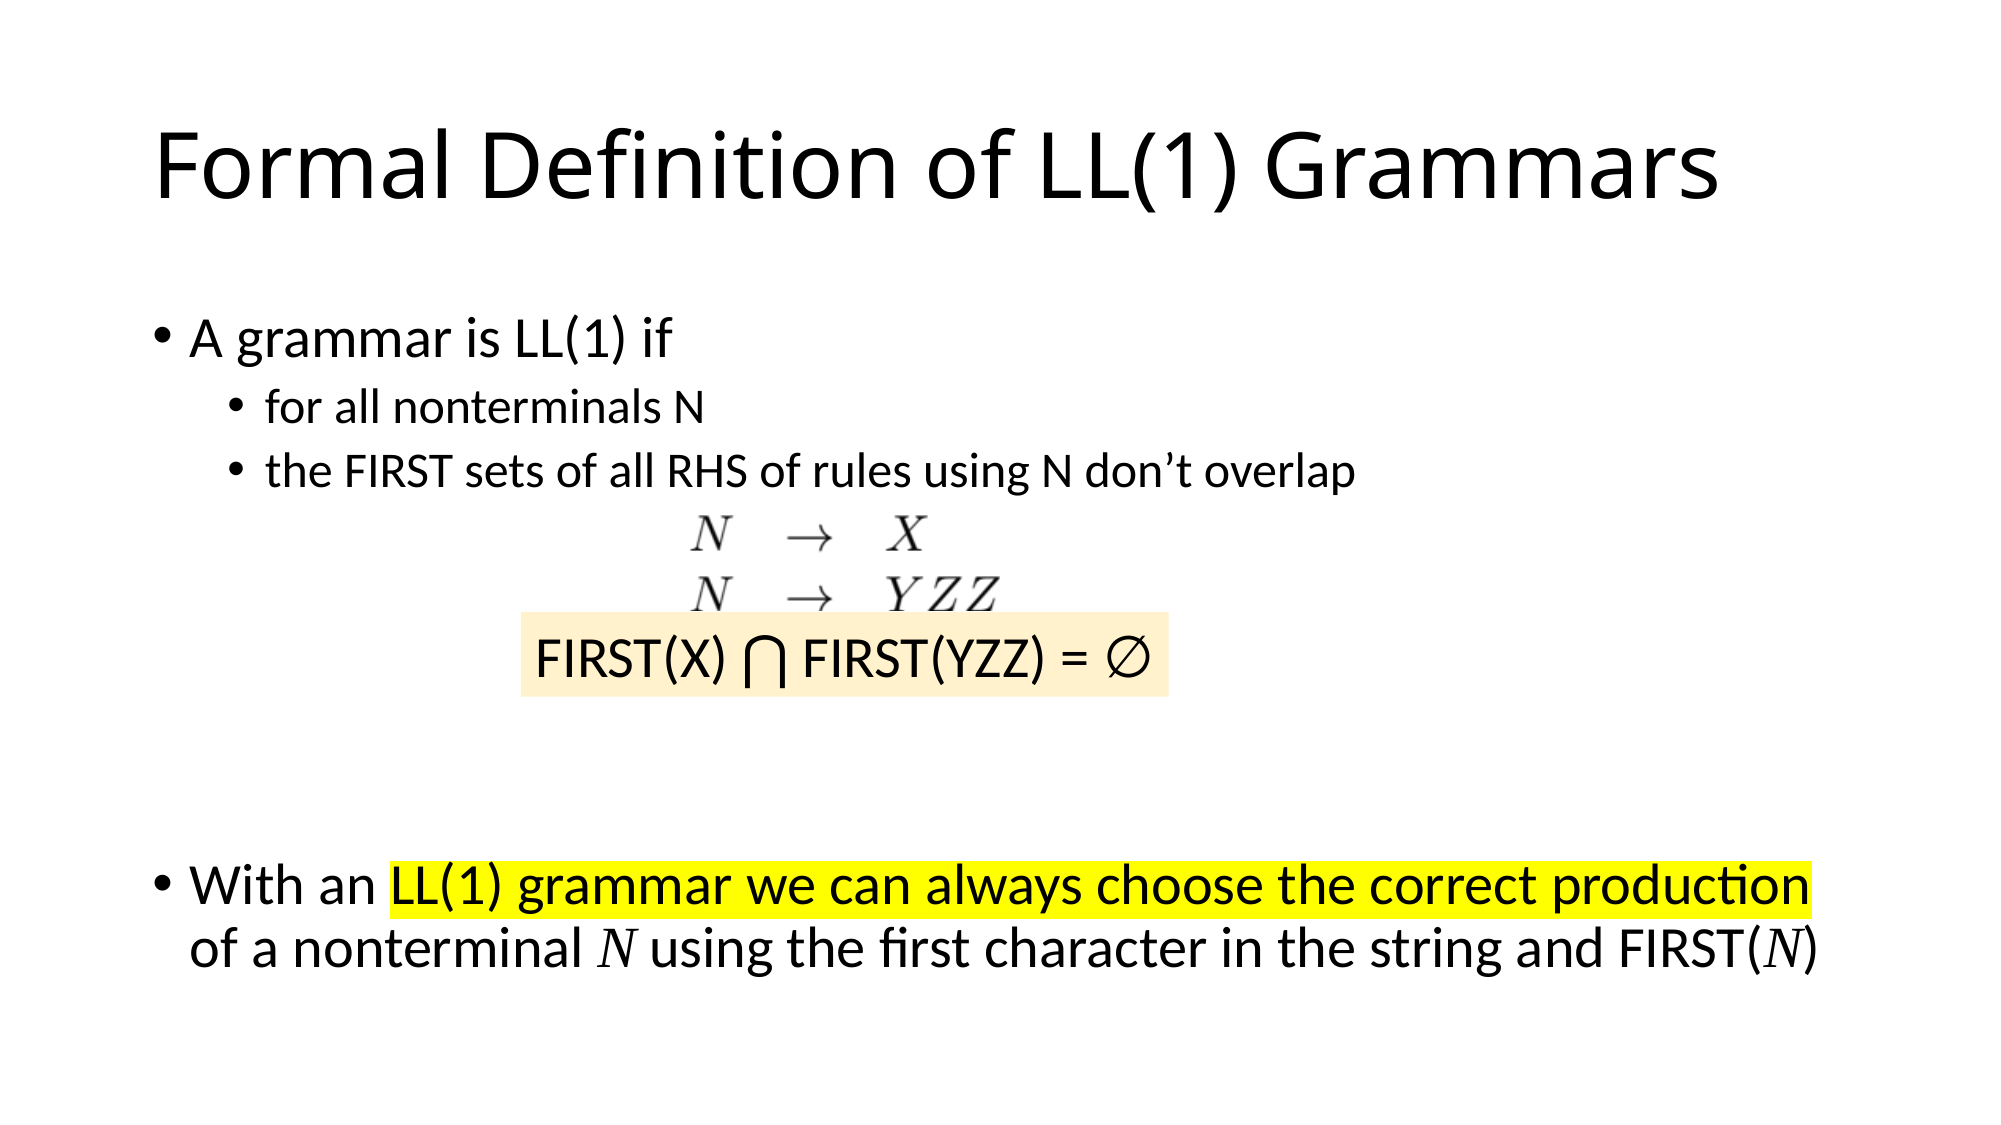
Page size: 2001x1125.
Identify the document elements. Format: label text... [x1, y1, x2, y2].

title Formal Definition of LL(1) Grammars [137, 59, 1863, 278]
picture [689, 514, 1000, 611]
list A grammar is LL(1) if for all nonterminals N the FIRST sets of all RHS of rules using N don’t overlap With an LL(1) grammar we can always choose the correct production of a nonterminal N using the first character in the string and FIRST(N) [137, 299, 1863, 1014]
text_box FIRST(X) ⋂ FIRST(YZZ) = ∅ [520, 611, 1169, 697]
